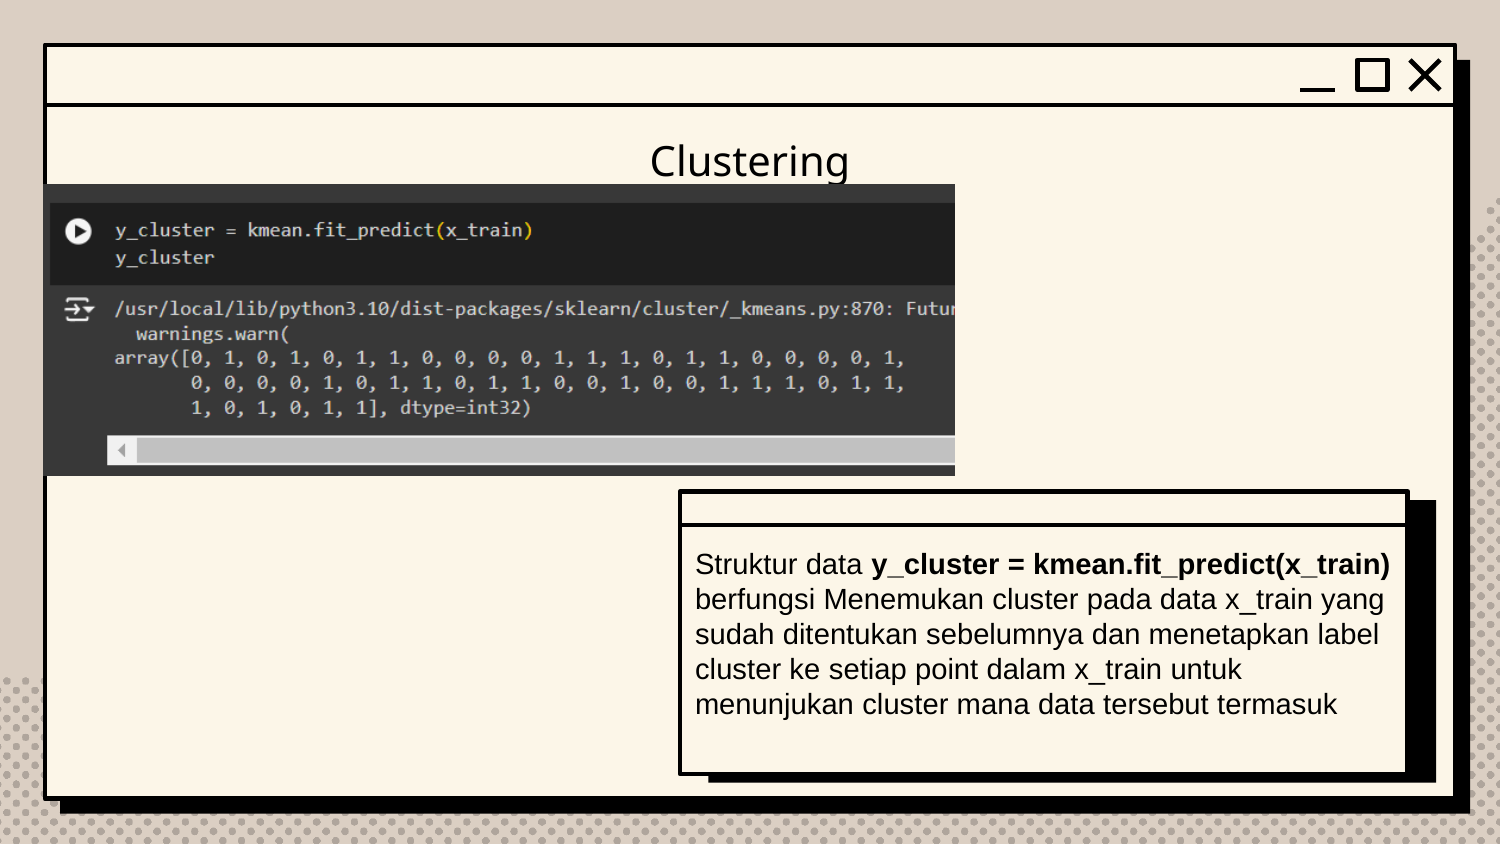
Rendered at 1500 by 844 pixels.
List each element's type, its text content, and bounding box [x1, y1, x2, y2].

title Clustering [117, 120, 1383, 210]
picture [43, 183, 955, 476]
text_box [679, 491, 1437, 783]
